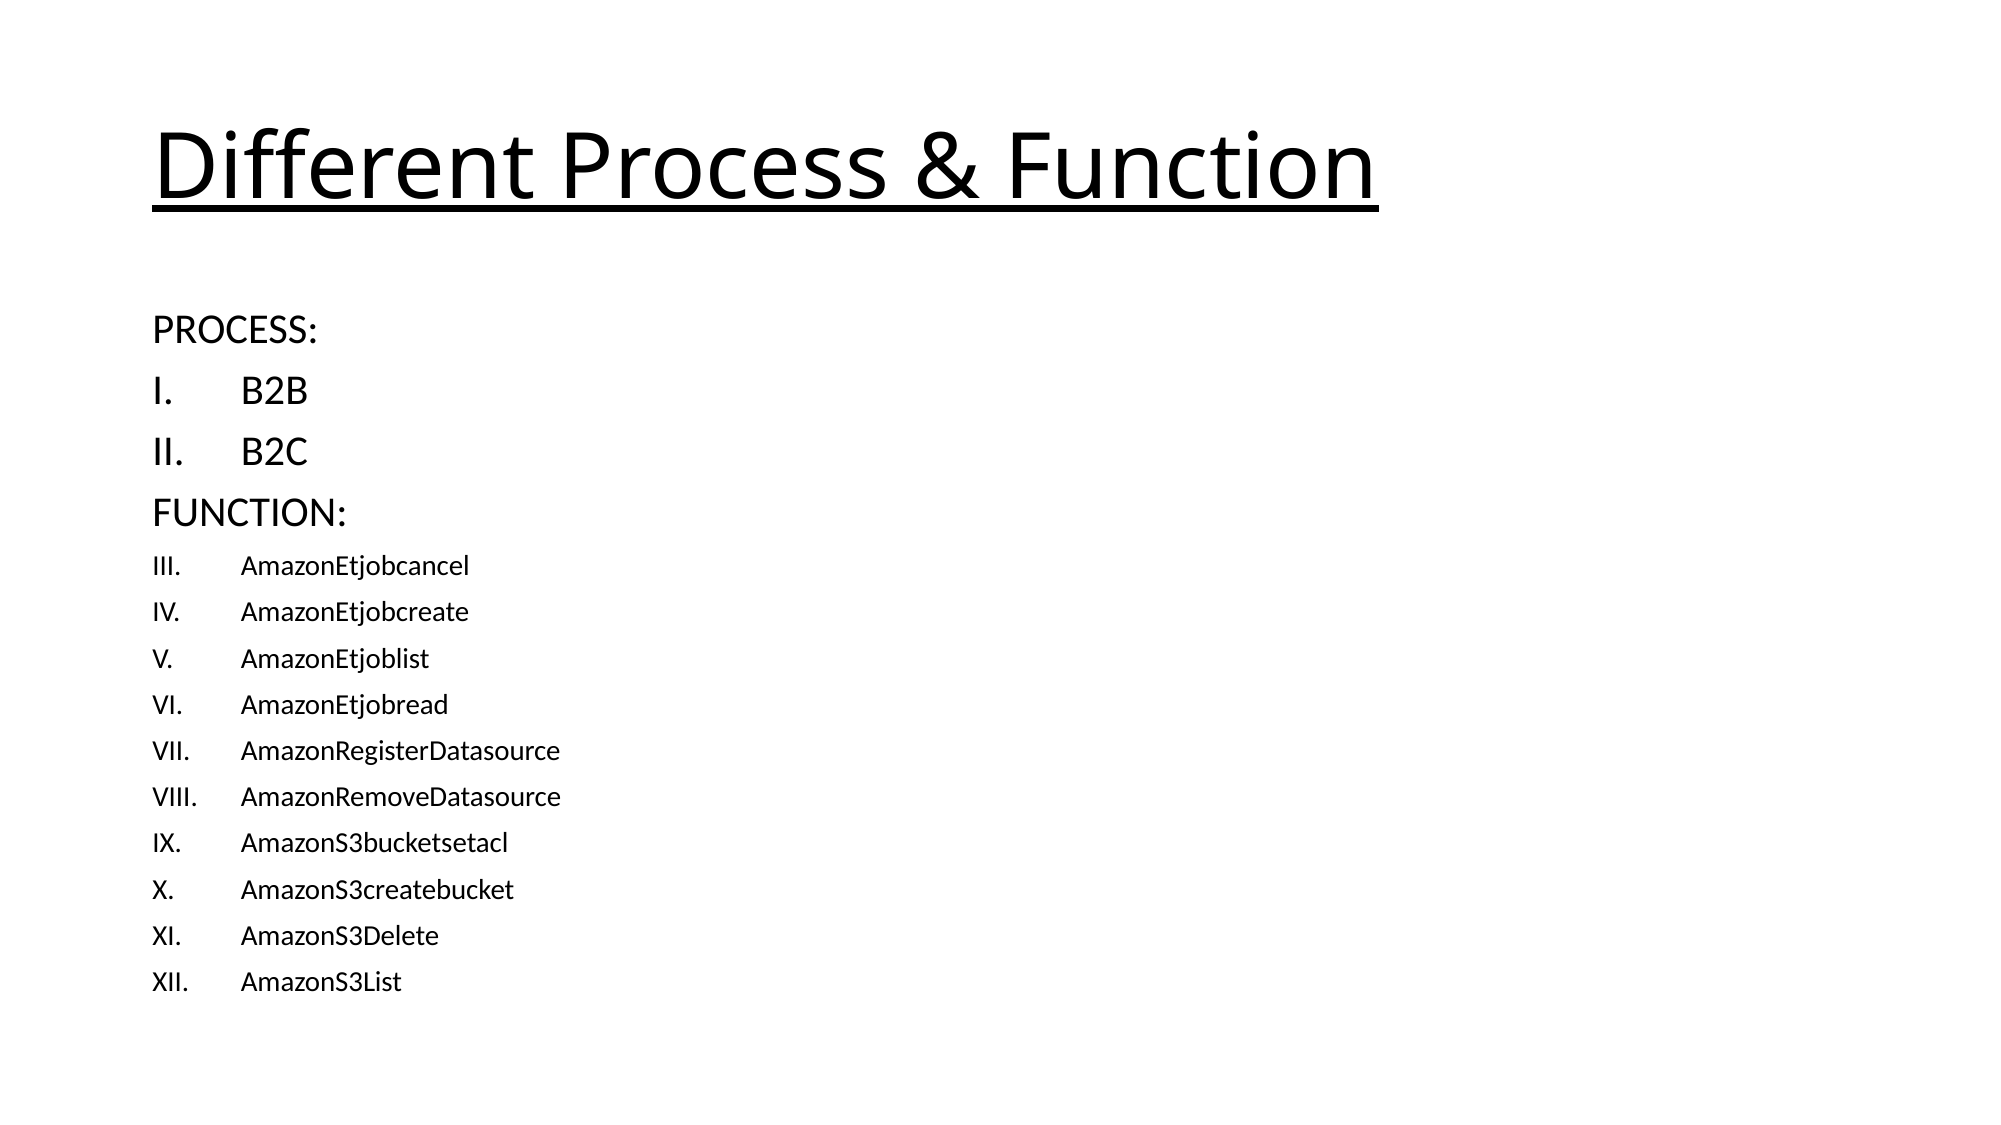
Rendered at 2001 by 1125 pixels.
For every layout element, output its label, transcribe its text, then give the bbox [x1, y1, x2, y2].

title Different Process & Function [137, 59, 1863, 278]
list PROCESS: B2B B2C FUNCTION: AmazonEtjobcancel AmazonEtjobcreate AmazonEtjoblist AmazonEtjobread AmazonRegisterDatasource AmazonRemoveDatasource AmazonS3bucketsetacl AmazonS3createbucket AmazonS3Delete AmazonS3List [137, 299, 1863, 1014]
